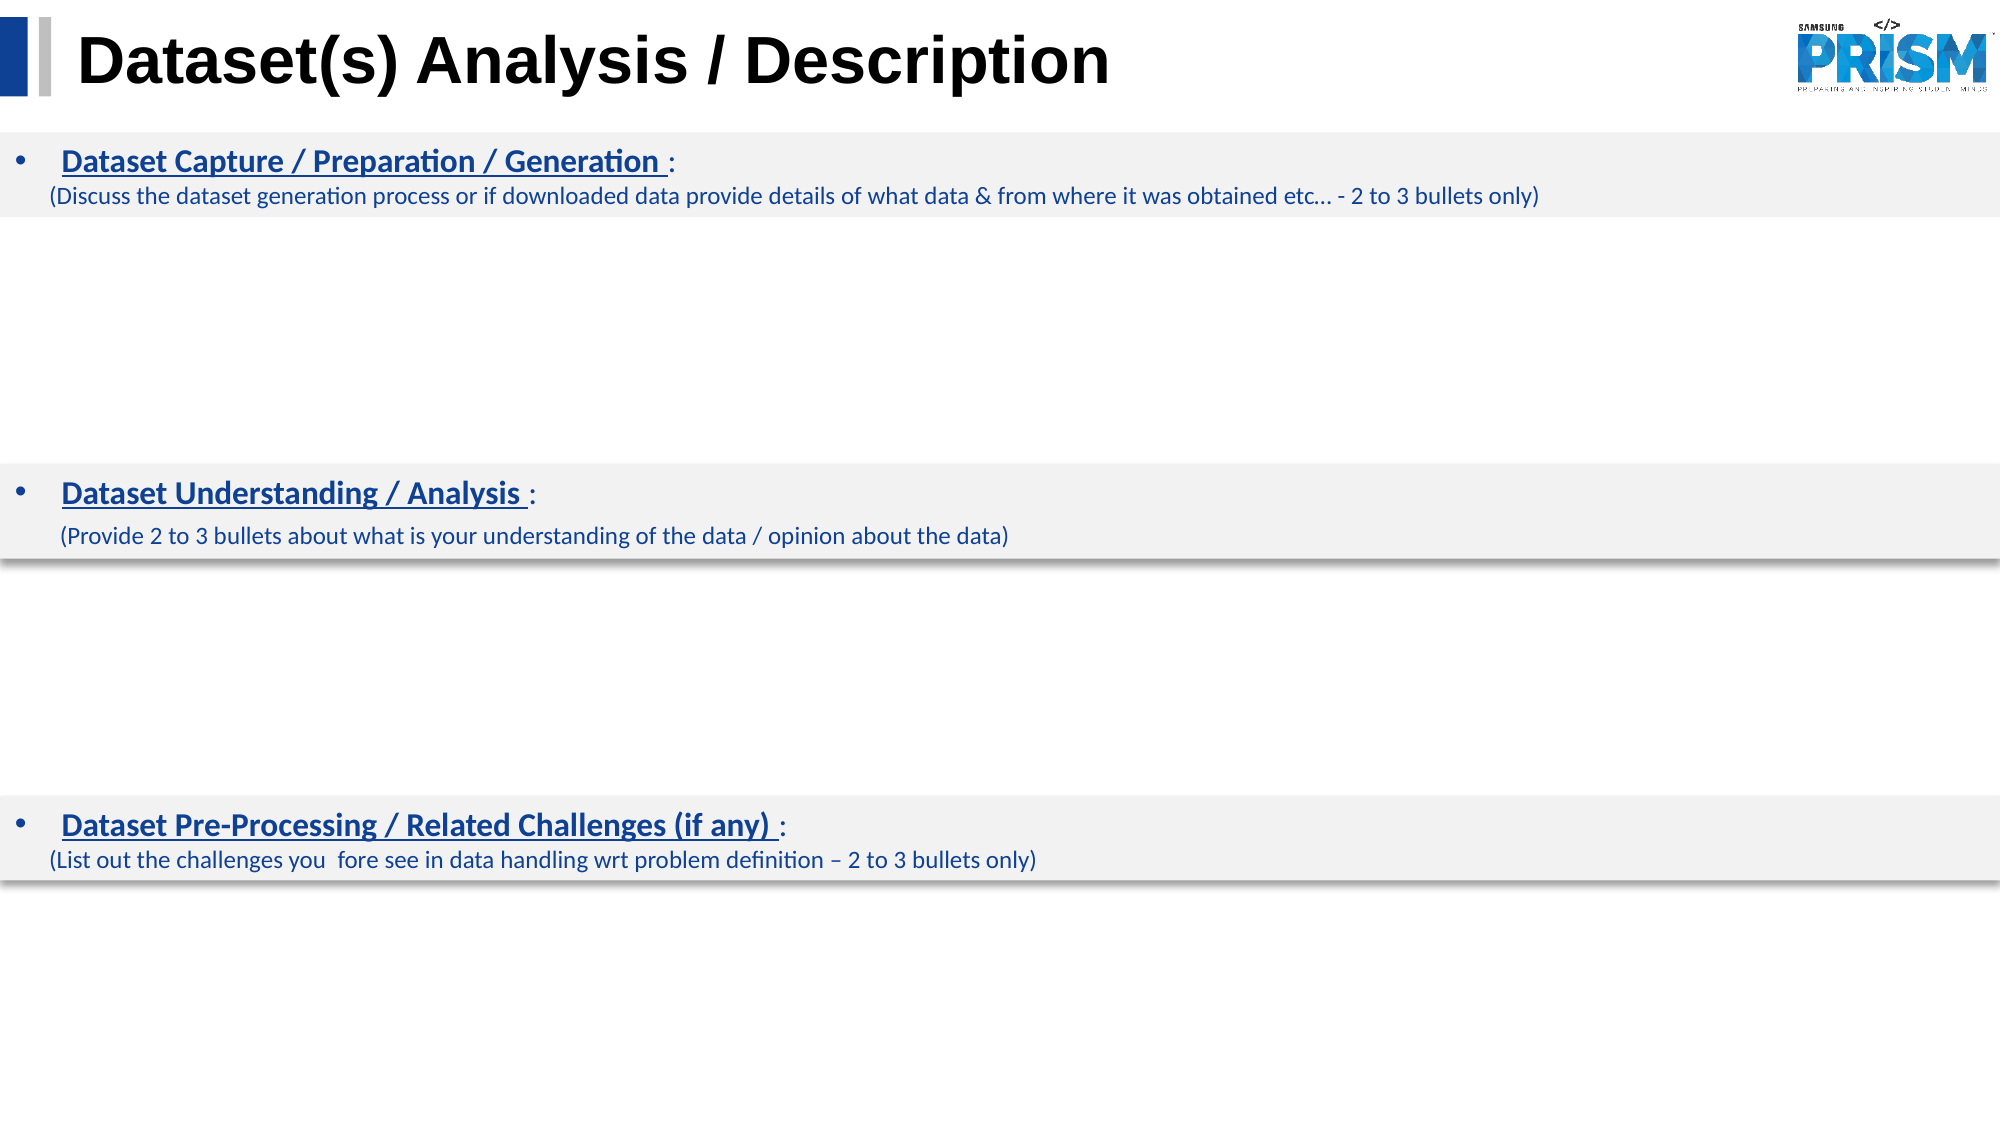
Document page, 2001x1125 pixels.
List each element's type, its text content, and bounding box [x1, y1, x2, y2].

picture [1794, 16, 2000, 96]
text_box Dataset Understanding / Analysis : (Provide 2 to 3 bullets about what is your understanding of the data / opinion about the data) [0, 463, 2000, 559]
text_box Dataset Pre-Processing / Related Challenges (if any) : (List out the challenges you fore see in data handling wrt problem definition – 2 to 3 bullets only) [0, 795, 2000, 881]
text_box [0, 17, 28, 97]
text_box Dataset(s) Analysis / Description [62, 9, 1605, 105]
text_box [38, 17, 52, 97]
text_box Dataset Capture / Preparation / Generation : (Discuss the dataset generation process or if downloaded data provide details of what data & from where it was obtained etc… - 2 to 3 bullets only) [0, 132, 2000, 217]
